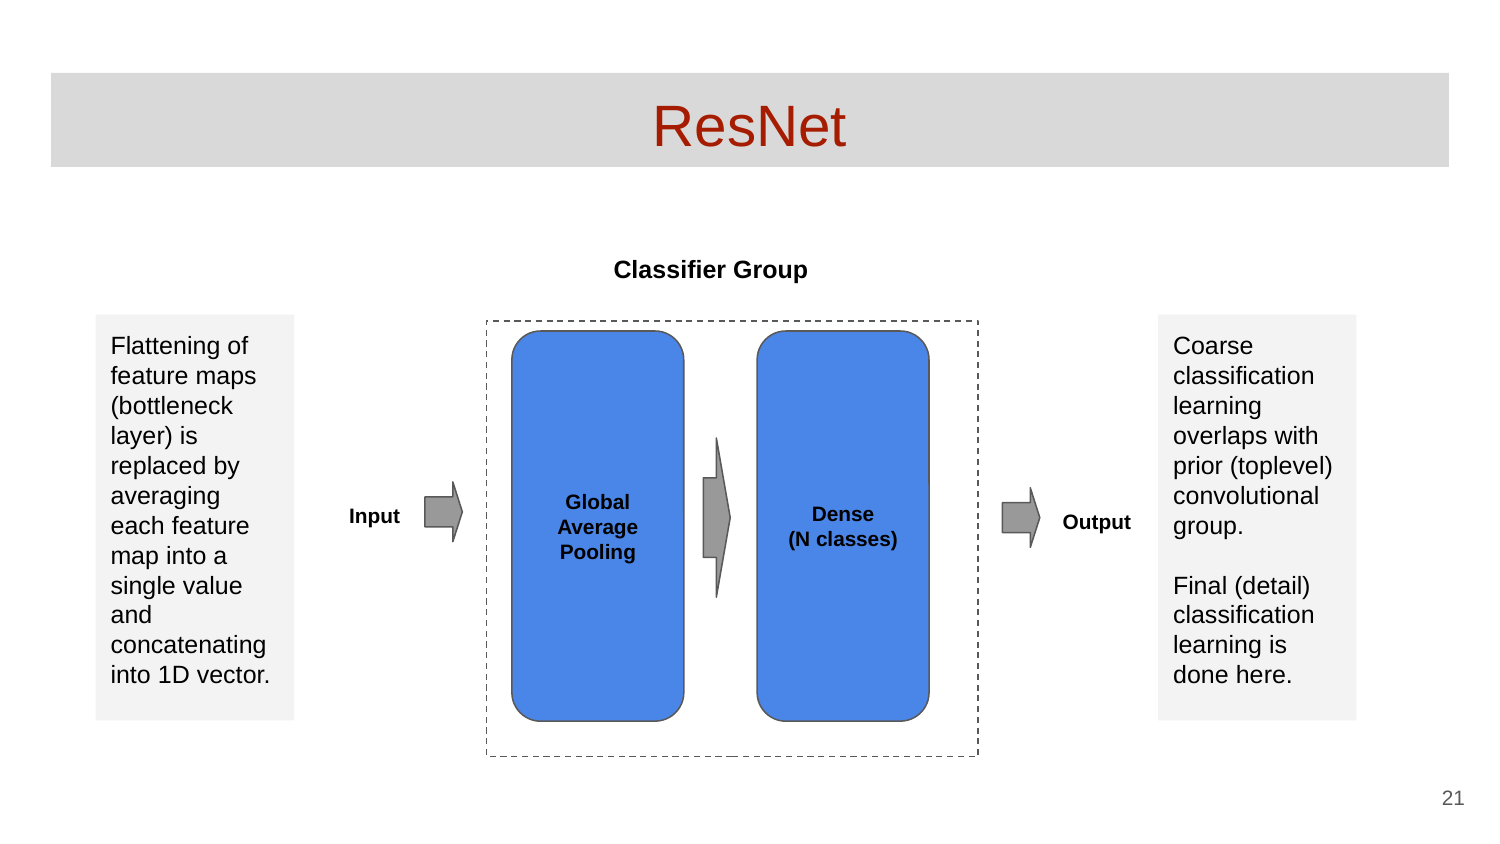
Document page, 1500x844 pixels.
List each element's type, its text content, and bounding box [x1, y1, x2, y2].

text_box Global Average Pooling [511, 331, 684, 722]
text_box [486, 320, 979, 757]
slide_number ‹#› [1389, 764, 1480, 830]
text_box Output [1047, 493, 1158, 542]
text_box [703, 438, 731, 598]
title ResNet [51, 72, 1449, 167]
text_box Dense (N classes) [757, 331, 930, 722]
text_box Classifier Group [598, 238, 949, 304]
text_box [1002, 487, 1040, 548]
text_box Flattening of feature maps (bottleneck layer) is replaced by averaging each feature map into a single value and concatenating into 1D vector. [95, 314, 295, 721]
text_box Coarse classification learning overlaps with prior (toplevel) convolutional group. Final (detail) classification learning is done here. [1158, 314, 1357, 721]
text_box [425, 481, 463, 542]
text_box Input [334, 487, 425, 536]
